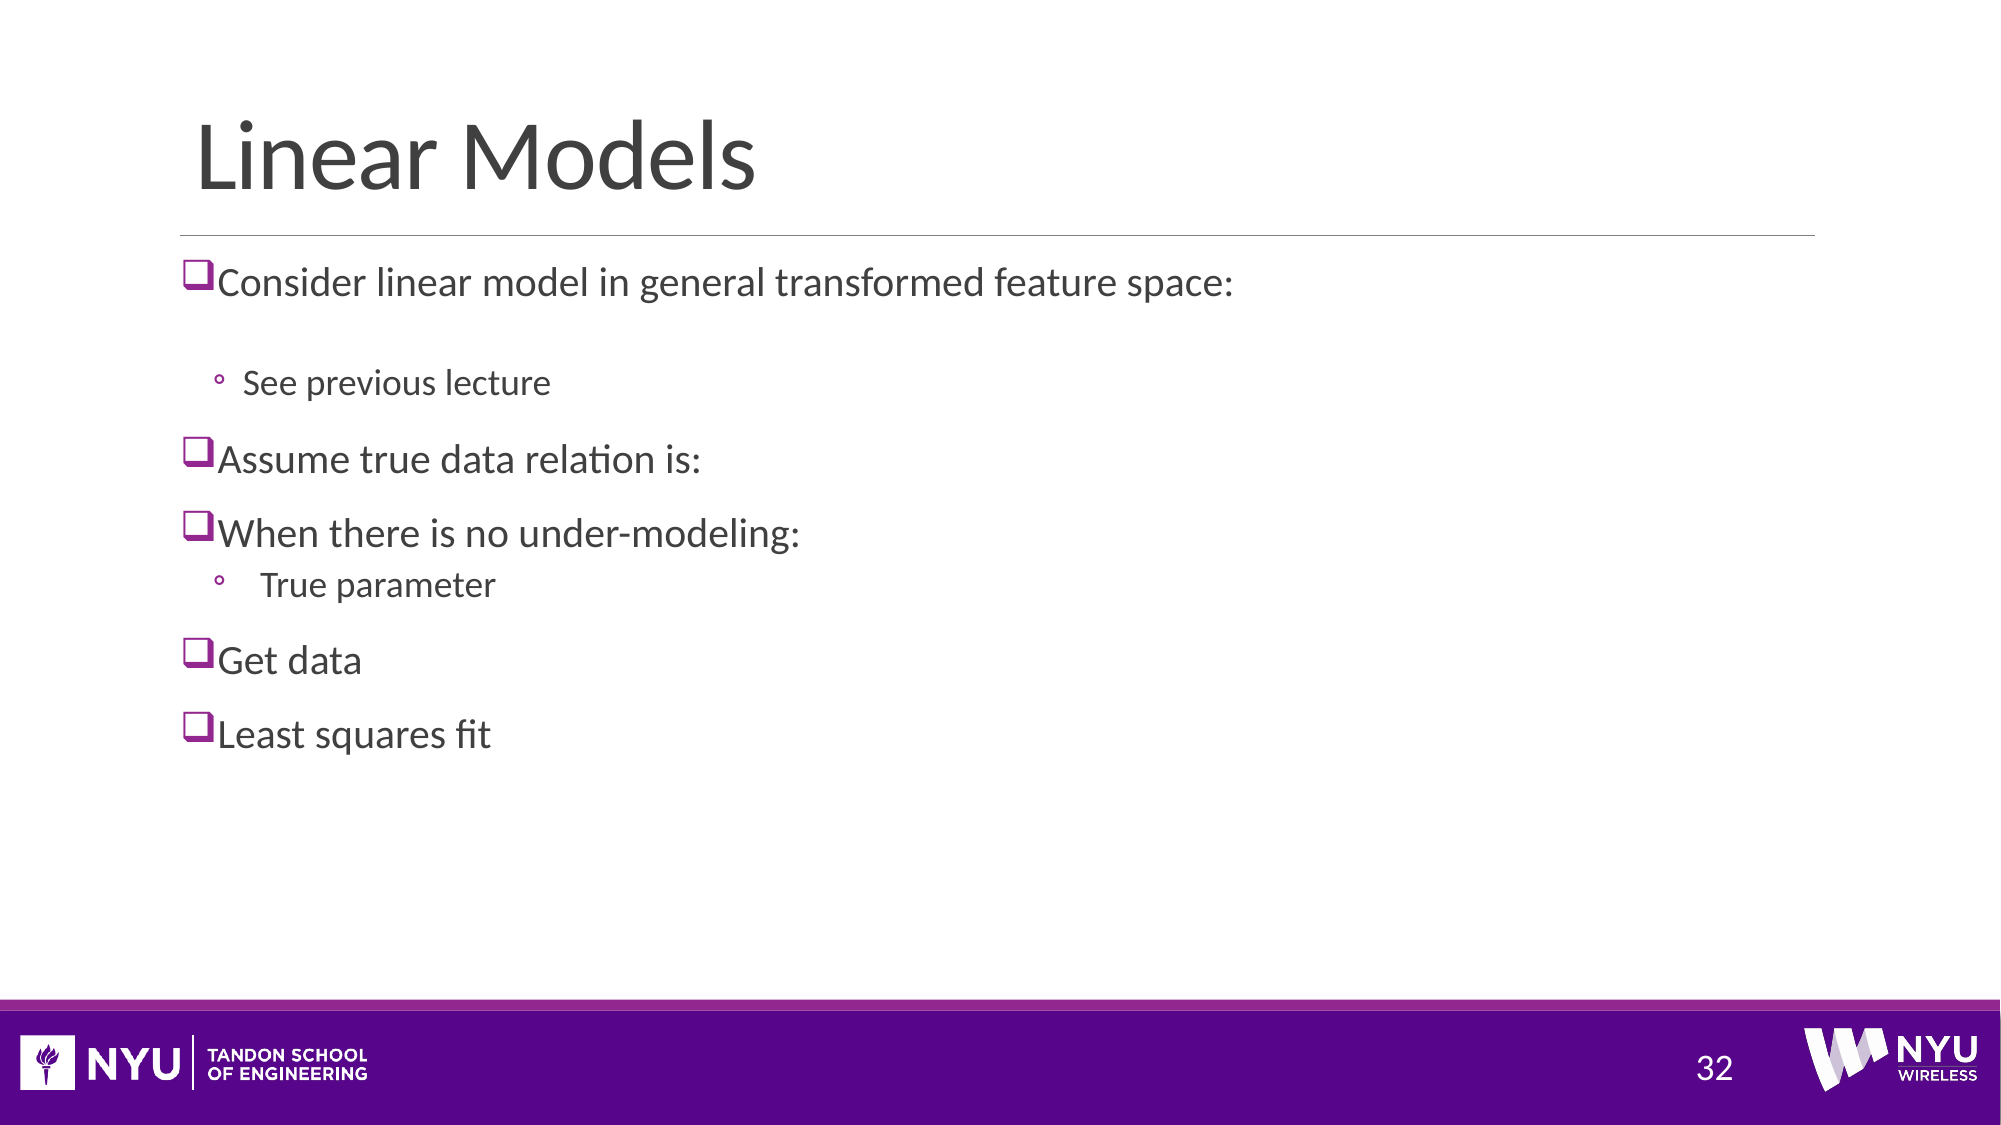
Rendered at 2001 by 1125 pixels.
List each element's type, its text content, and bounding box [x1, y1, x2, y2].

title Linear Models [180, 47, 1830, 218]
slide_number 32 [1533, 1035, 1749, 1096]
